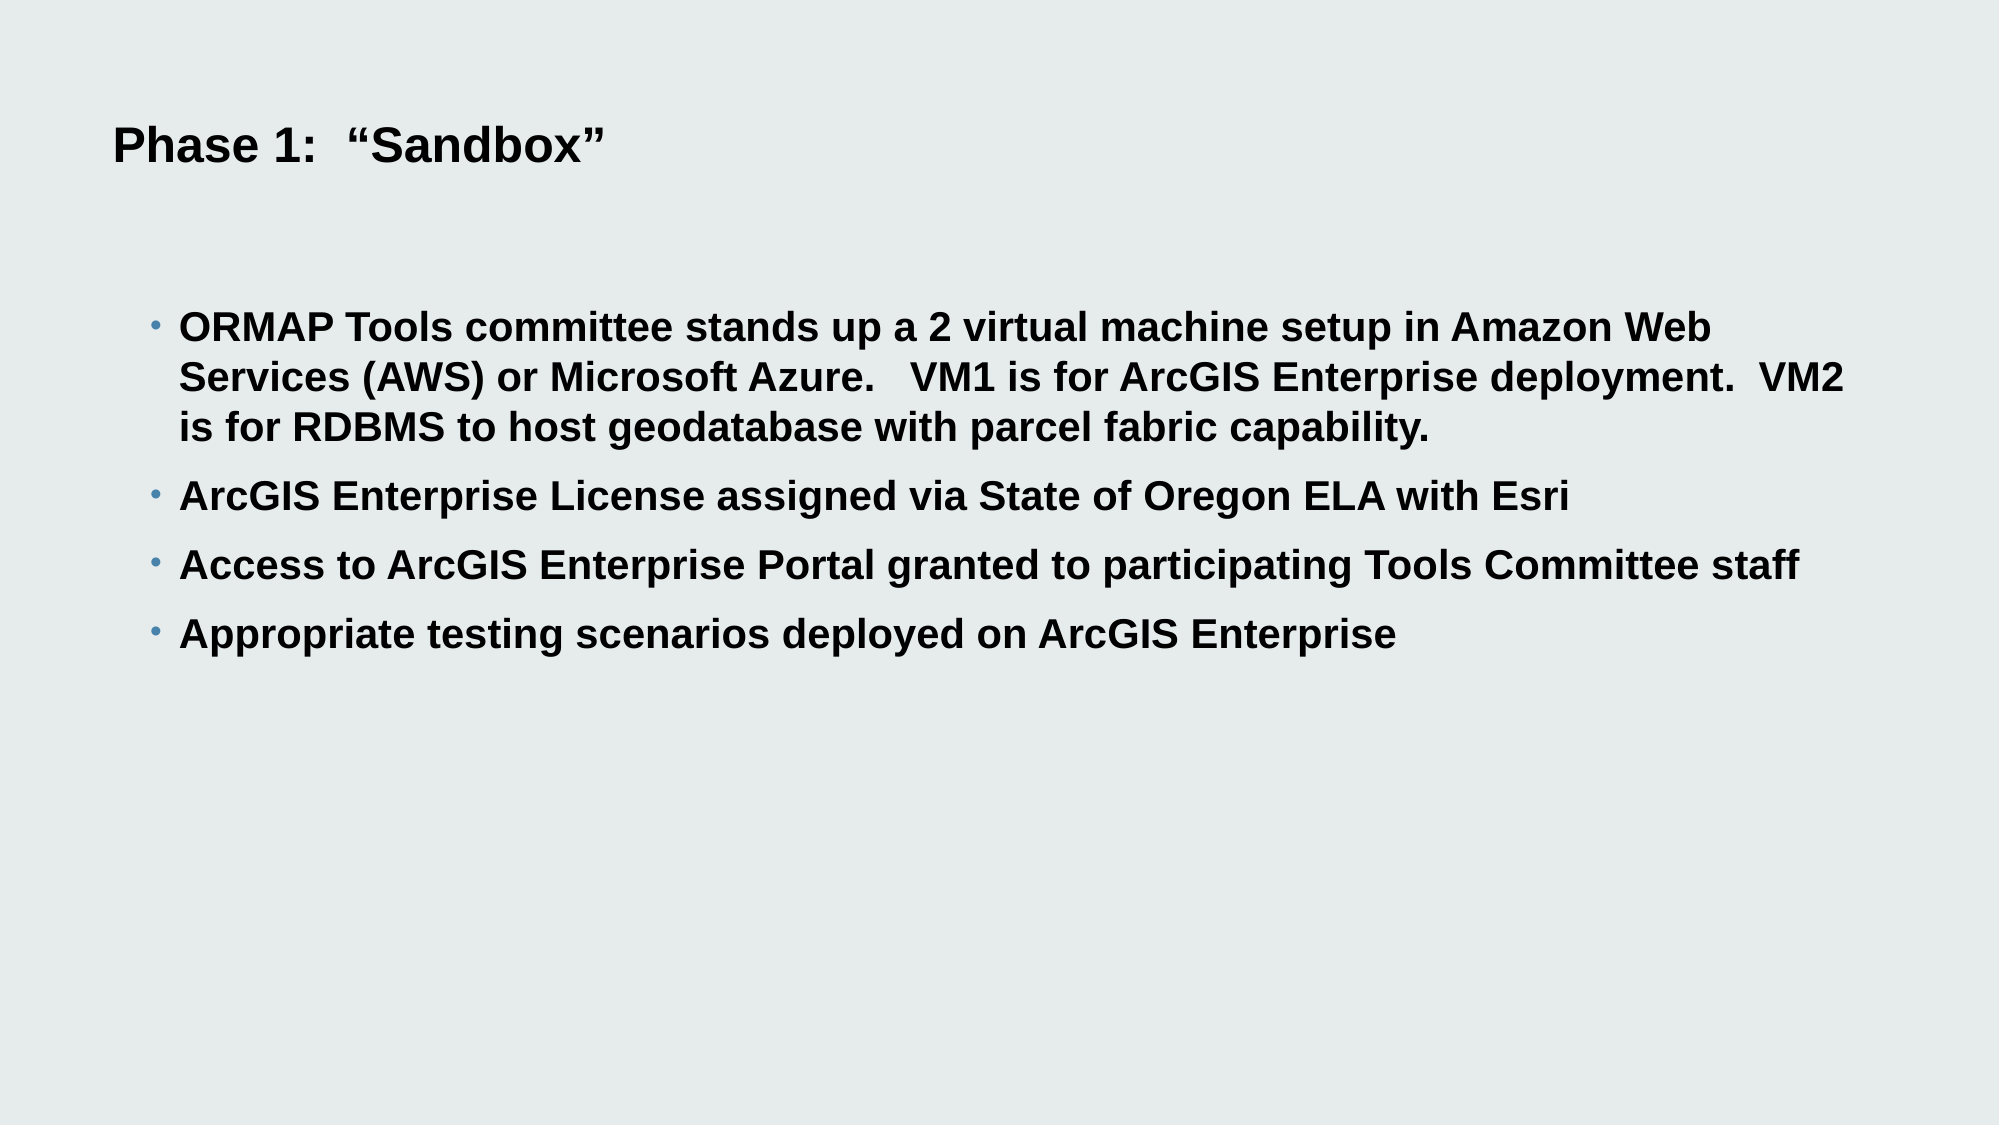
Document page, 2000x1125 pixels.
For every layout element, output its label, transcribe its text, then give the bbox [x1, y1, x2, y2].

list ORMAP Tools committee stands up a 2 virtual machine setup in Amazon Web Services (AWS) or Microsoft Azure. VM1 is for ArcGIS Enterprise deployment. VM2 is for RDBMS to host geodatabase with parcel fabric capability. ArcGIS Enterprise License assigned via State of Oregon ELA with Esri Access to ArcGIS Enterprise Portal granted to participating Tools Committee staff Appropriate testing scenarios deployed on ArcGIS Enterprise [150, 299, 1851, 863]
title Phase 1: “Sandbox” [112, 111, 1889, 173]
